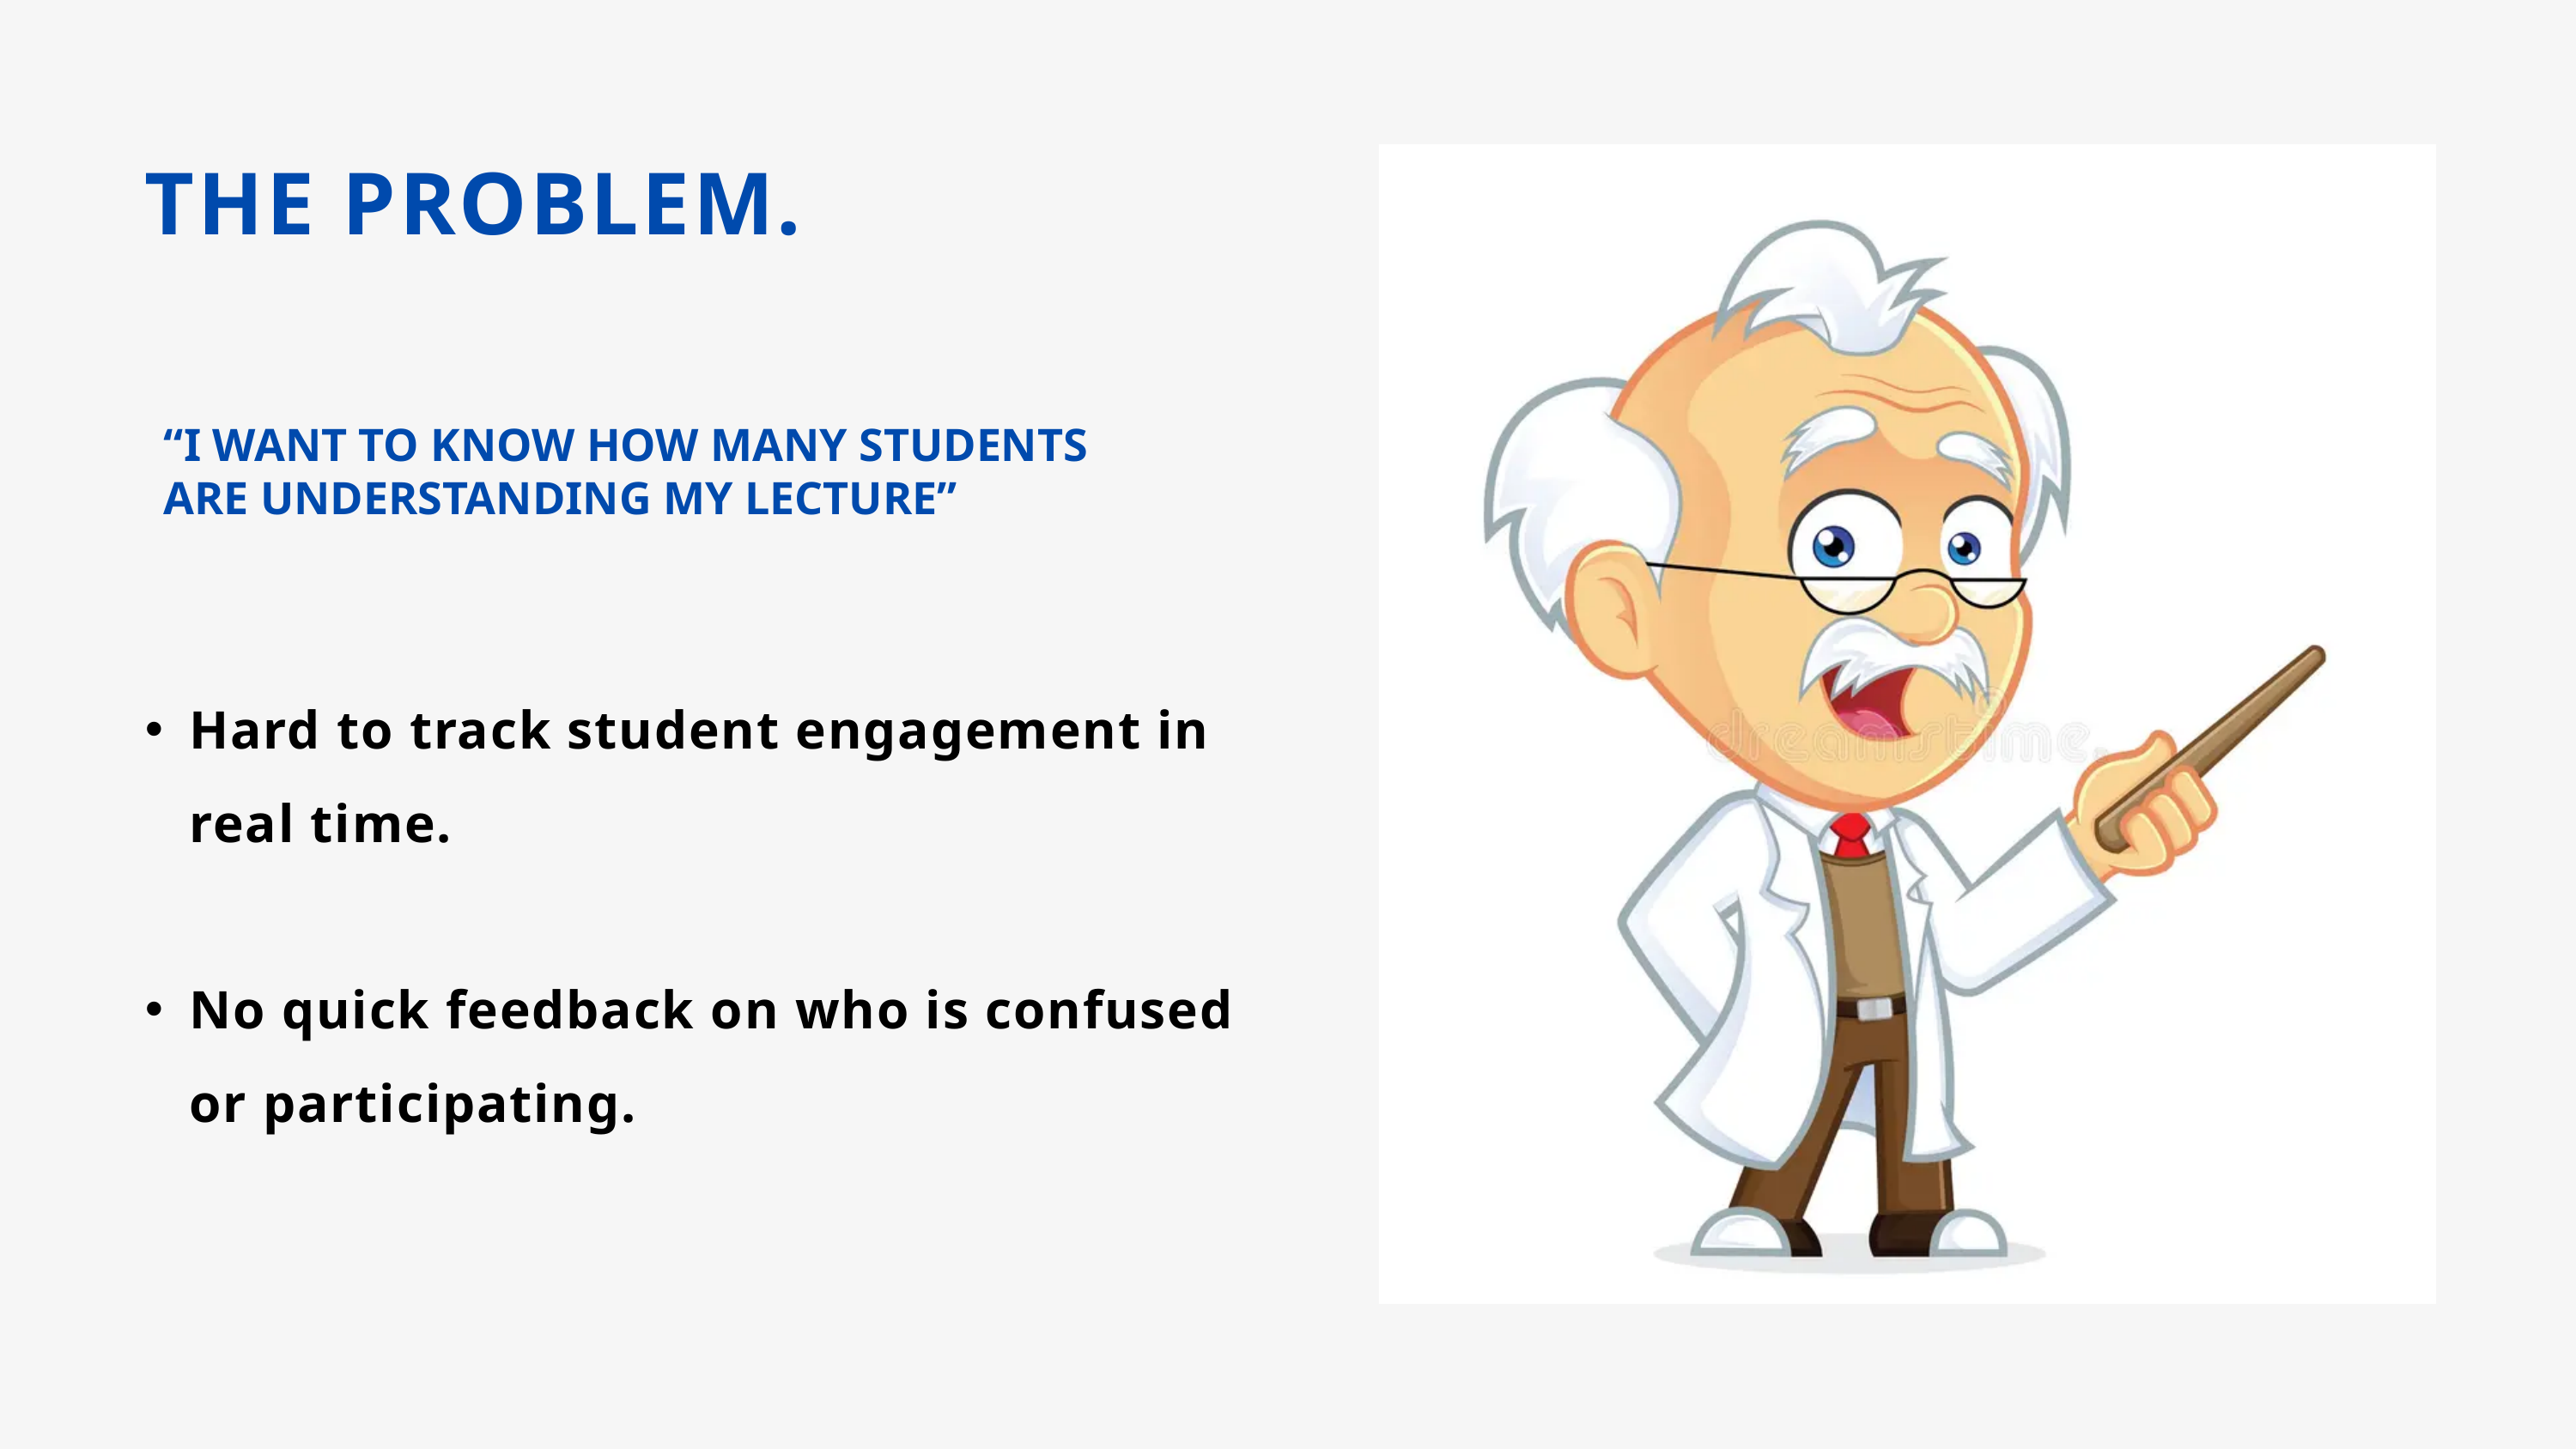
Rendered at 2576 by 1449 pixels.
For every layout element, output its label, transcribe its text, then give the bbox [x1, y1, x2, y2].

text_box “I WANT TO KNOW HOW MANY STUDENTS ARE UNDERSTANDING MY LECTURE” [163, 415, 1182, 524]
text_box THE PROBLEM. [144, 131, 1033, 252]
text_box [1378, 144, 2437, 1304]
text_box Hard to track student engagement in real time. No quick feedback on who is confused or participating. [100, 665, 1244, 1191]
